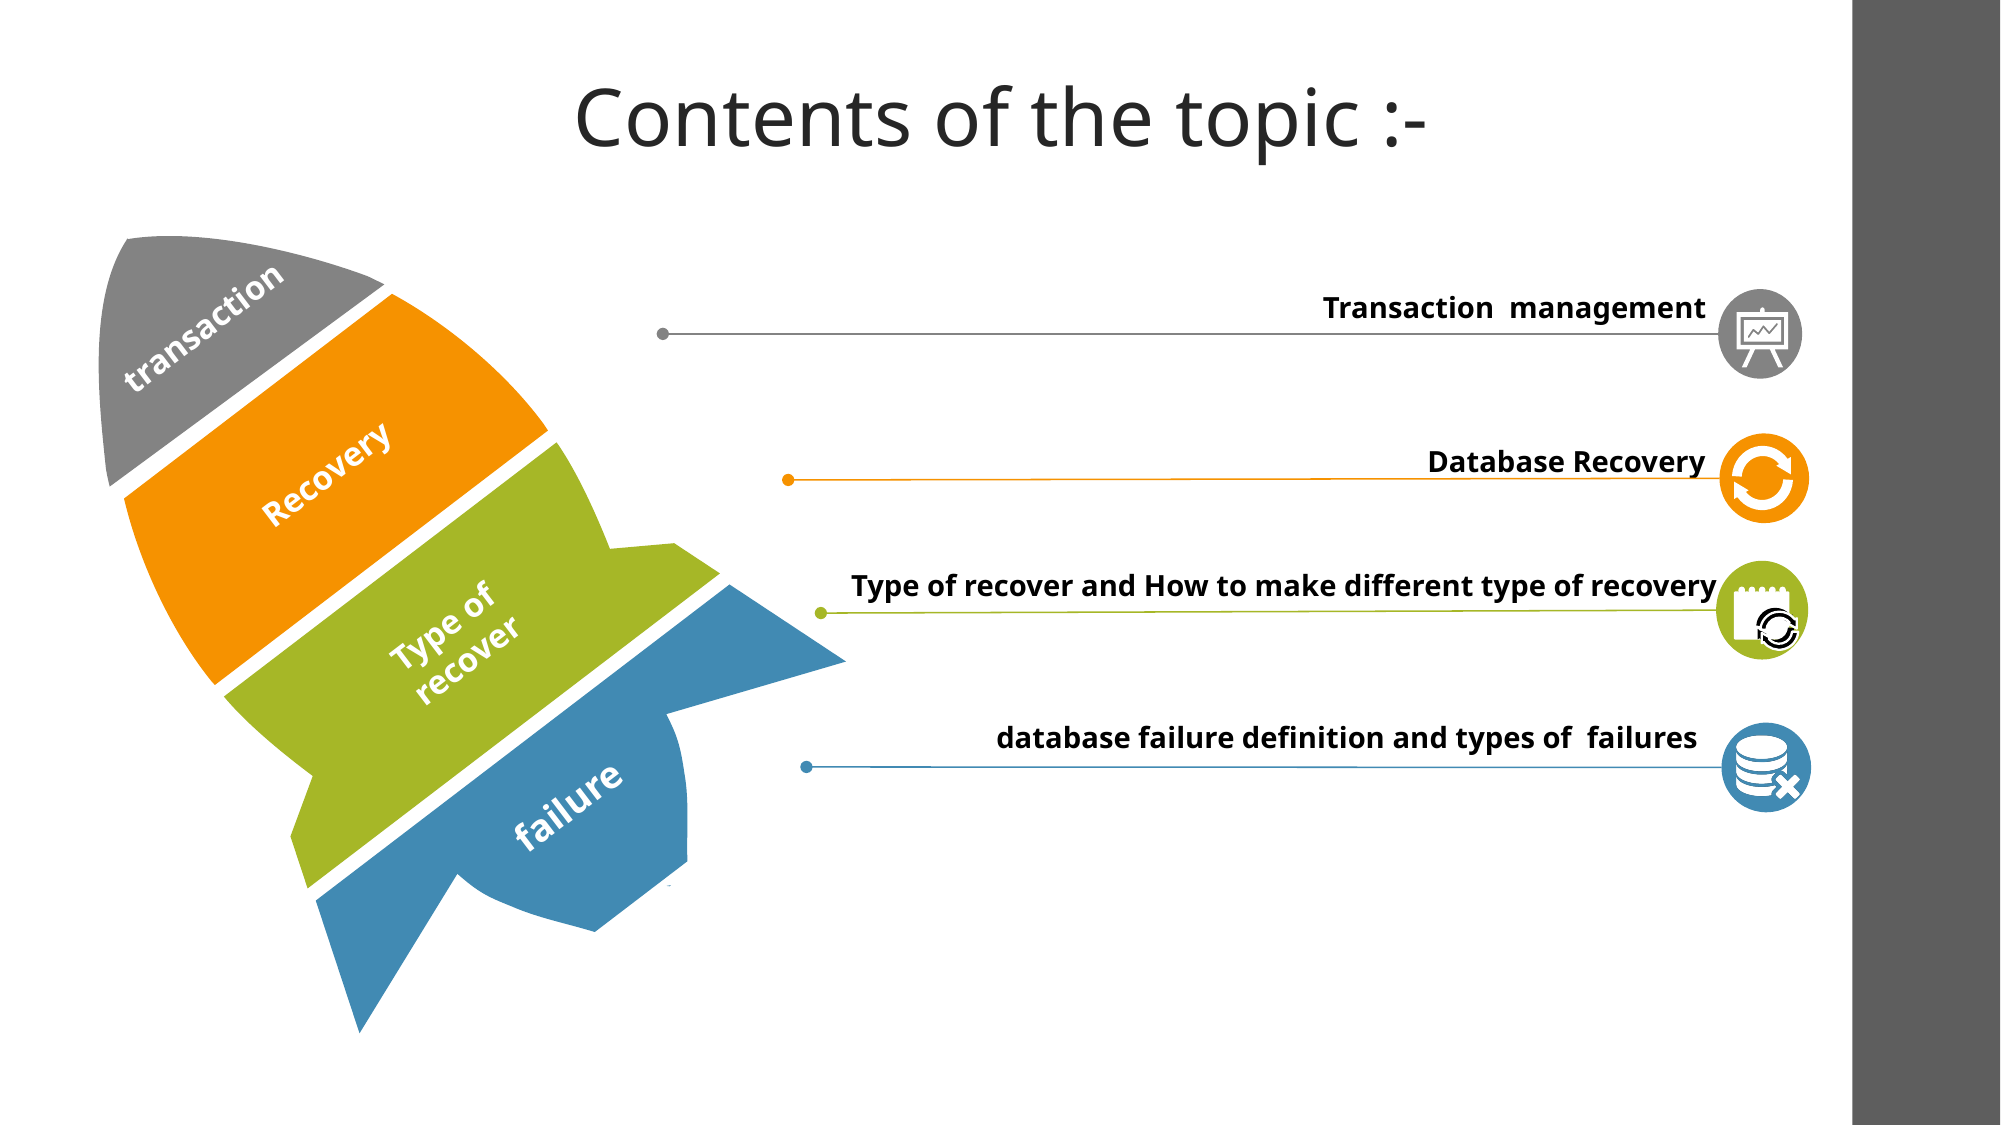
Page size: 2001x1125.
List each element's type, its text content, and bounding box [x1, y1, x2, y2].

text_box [662, 281, 1803, 380]
list Contents of the topic :- [53, 55, 1952, 175]
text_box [788, 559, 1809, 663]
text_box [787, 433, 1810, 555]
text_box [789, 711, 1812, 815]
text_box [93, 175, 707, 988]
picture [1736, 734, 1801, 799]
